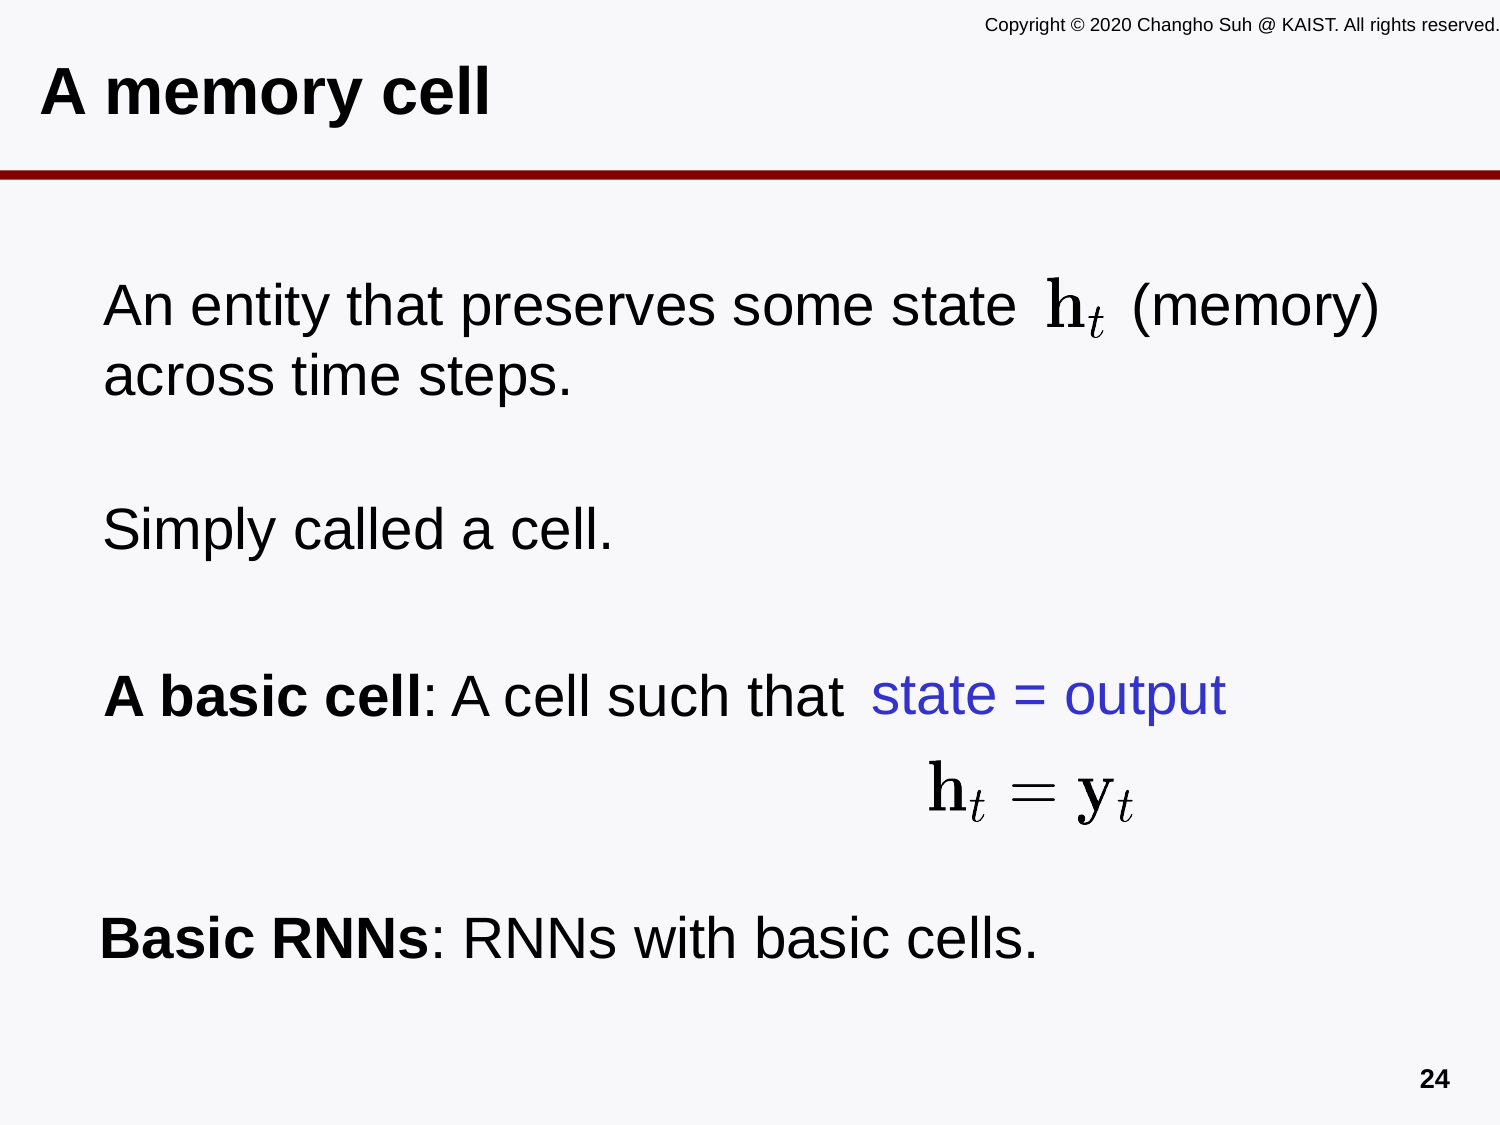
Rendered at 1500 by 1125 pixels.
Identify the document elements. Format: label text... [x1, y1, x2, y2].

text_box Simply called a cell. [87, 483, 690, 575]
text_box state = output [856, 648, 1411, 740]
title A memory cell [24, 24, 1459, 150]
picture [929, 760, 1133, 825]
text_box An entity that preserves some state (memory) across time steps. [88, 259, 1424, 409]
text_box A basic cell: A cell such that [88, 651, 1247, 742]
slide_number 23 [1113, 1053, 1464, 1095]
text_box Basic RNNs: RNNs with basic cells. [84, 893, 1411, 984]
picture [1047, 277, 1104, 339]
